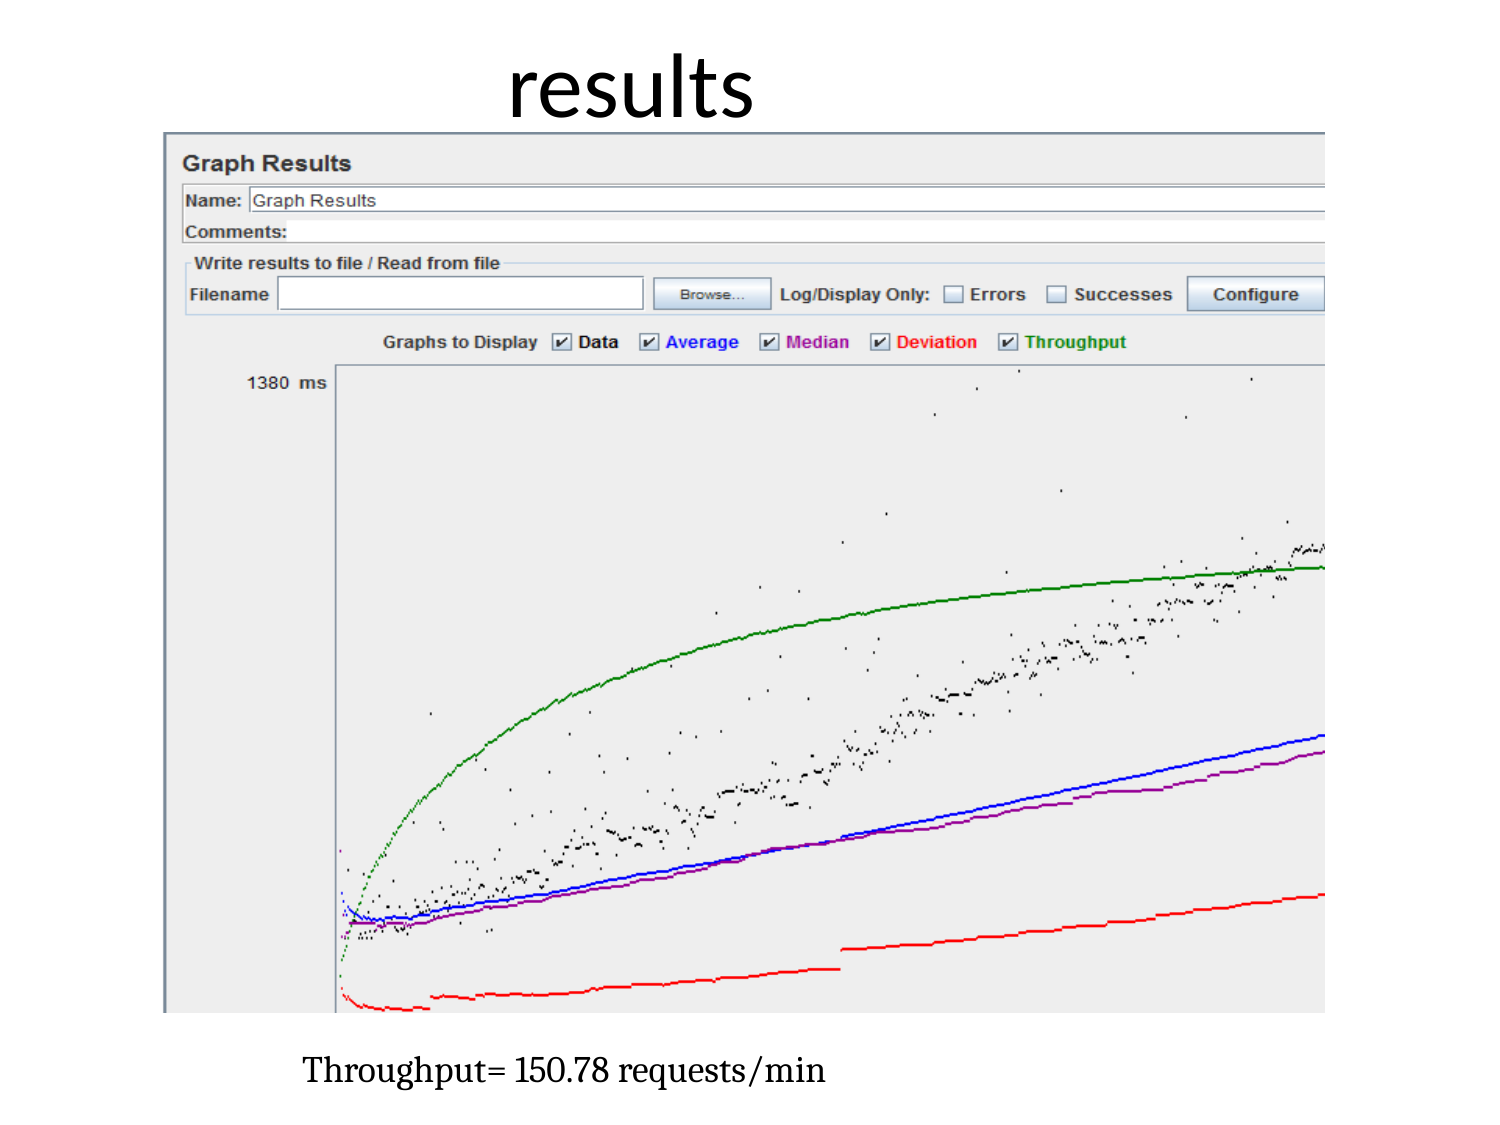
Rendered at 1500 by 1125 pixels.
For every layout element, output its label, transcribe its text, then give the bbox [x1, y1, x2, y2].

text_box Throughput= 150.78 requests/min [287, 1037, 1250, 1098]
picture [162, 132, 1326, 1013]
title results [0, 0, 1288, 163]
